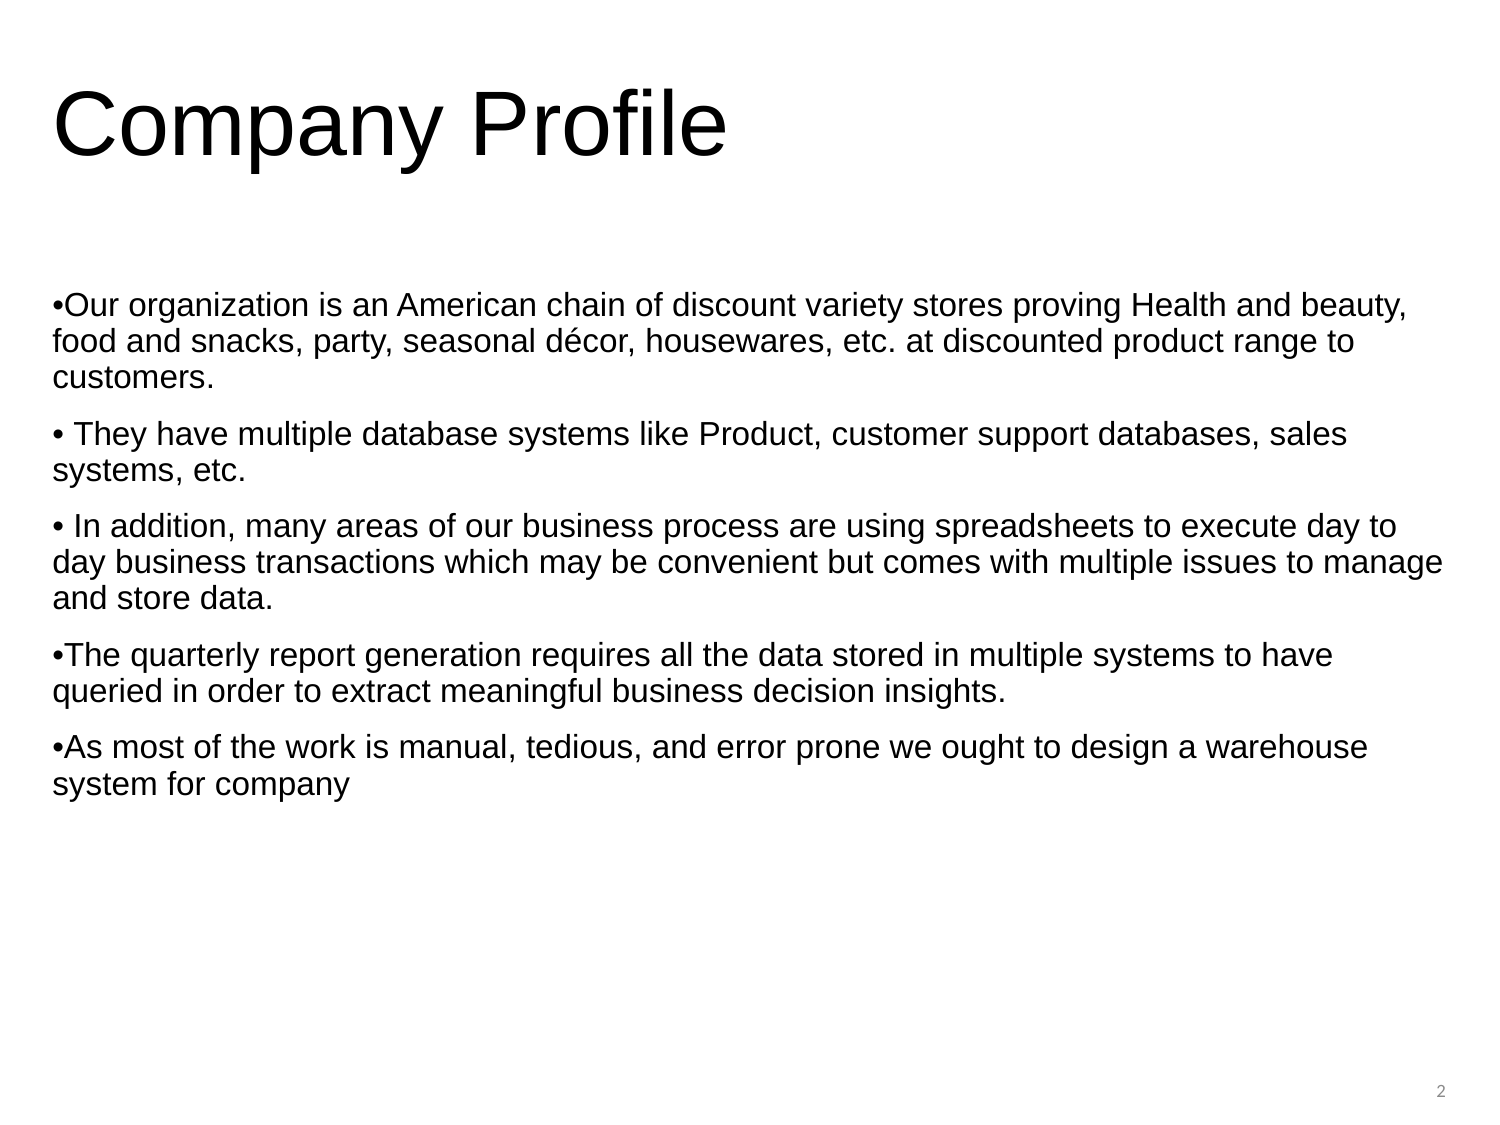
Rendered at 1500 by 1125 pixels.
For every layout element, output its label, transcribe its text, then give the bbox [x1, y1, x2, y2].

slide_number 2 [1401, 1059, 1481, 1120]
list •Our organization is an American chain of discount variety stores proving Health and beauty, food and snacks, party, seasonal décor, housewares, etc. at discounted product range to customers. • They have multiple database systems like Product, customer support databases, sales systems, etc. • In addition, many areas of our business process are using spreadsheets to execute day to day business transactions which may be convenient but comes with multiple issues to manage and store data. •The quarterly report generation requires all the data stored in multiple systems to have queried in order to extract meaningful business decision insights. •As most of the work is manual, tedious, and error prone we ought to design a warehouse system for company [37, 280, 1463, 1000]
title Company Profile [37, 68, 1236, 157]
